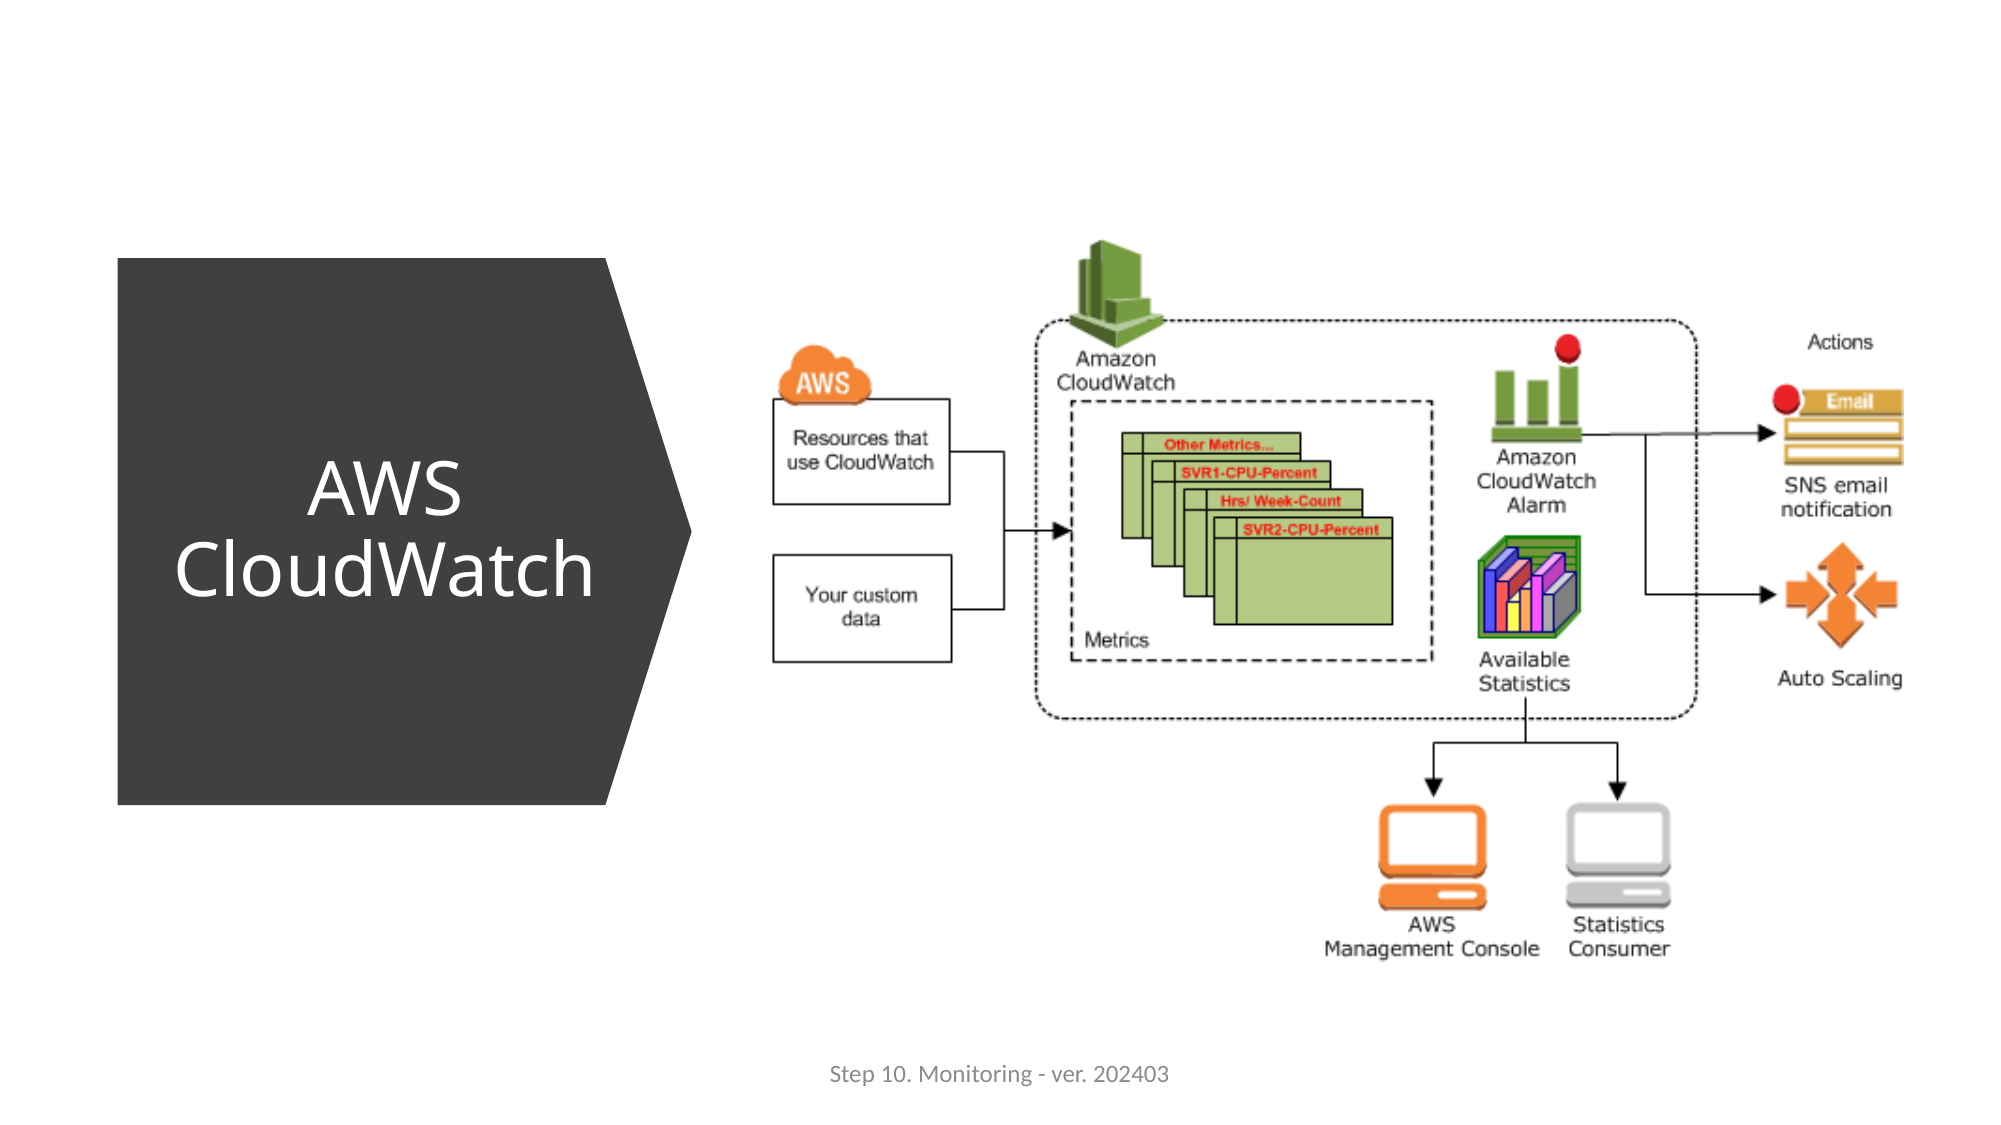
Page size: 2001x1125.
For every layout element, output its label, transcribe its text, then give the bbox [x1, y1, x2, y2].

footer Step 10. Monitoring - ver. 202403 [662, 1042, 1338, 1103]
picture [771, 239, 1904, 962]
text_box [116, 257, 693, 807]
title AWS CloudWatch [147, 322, 623, 741]
